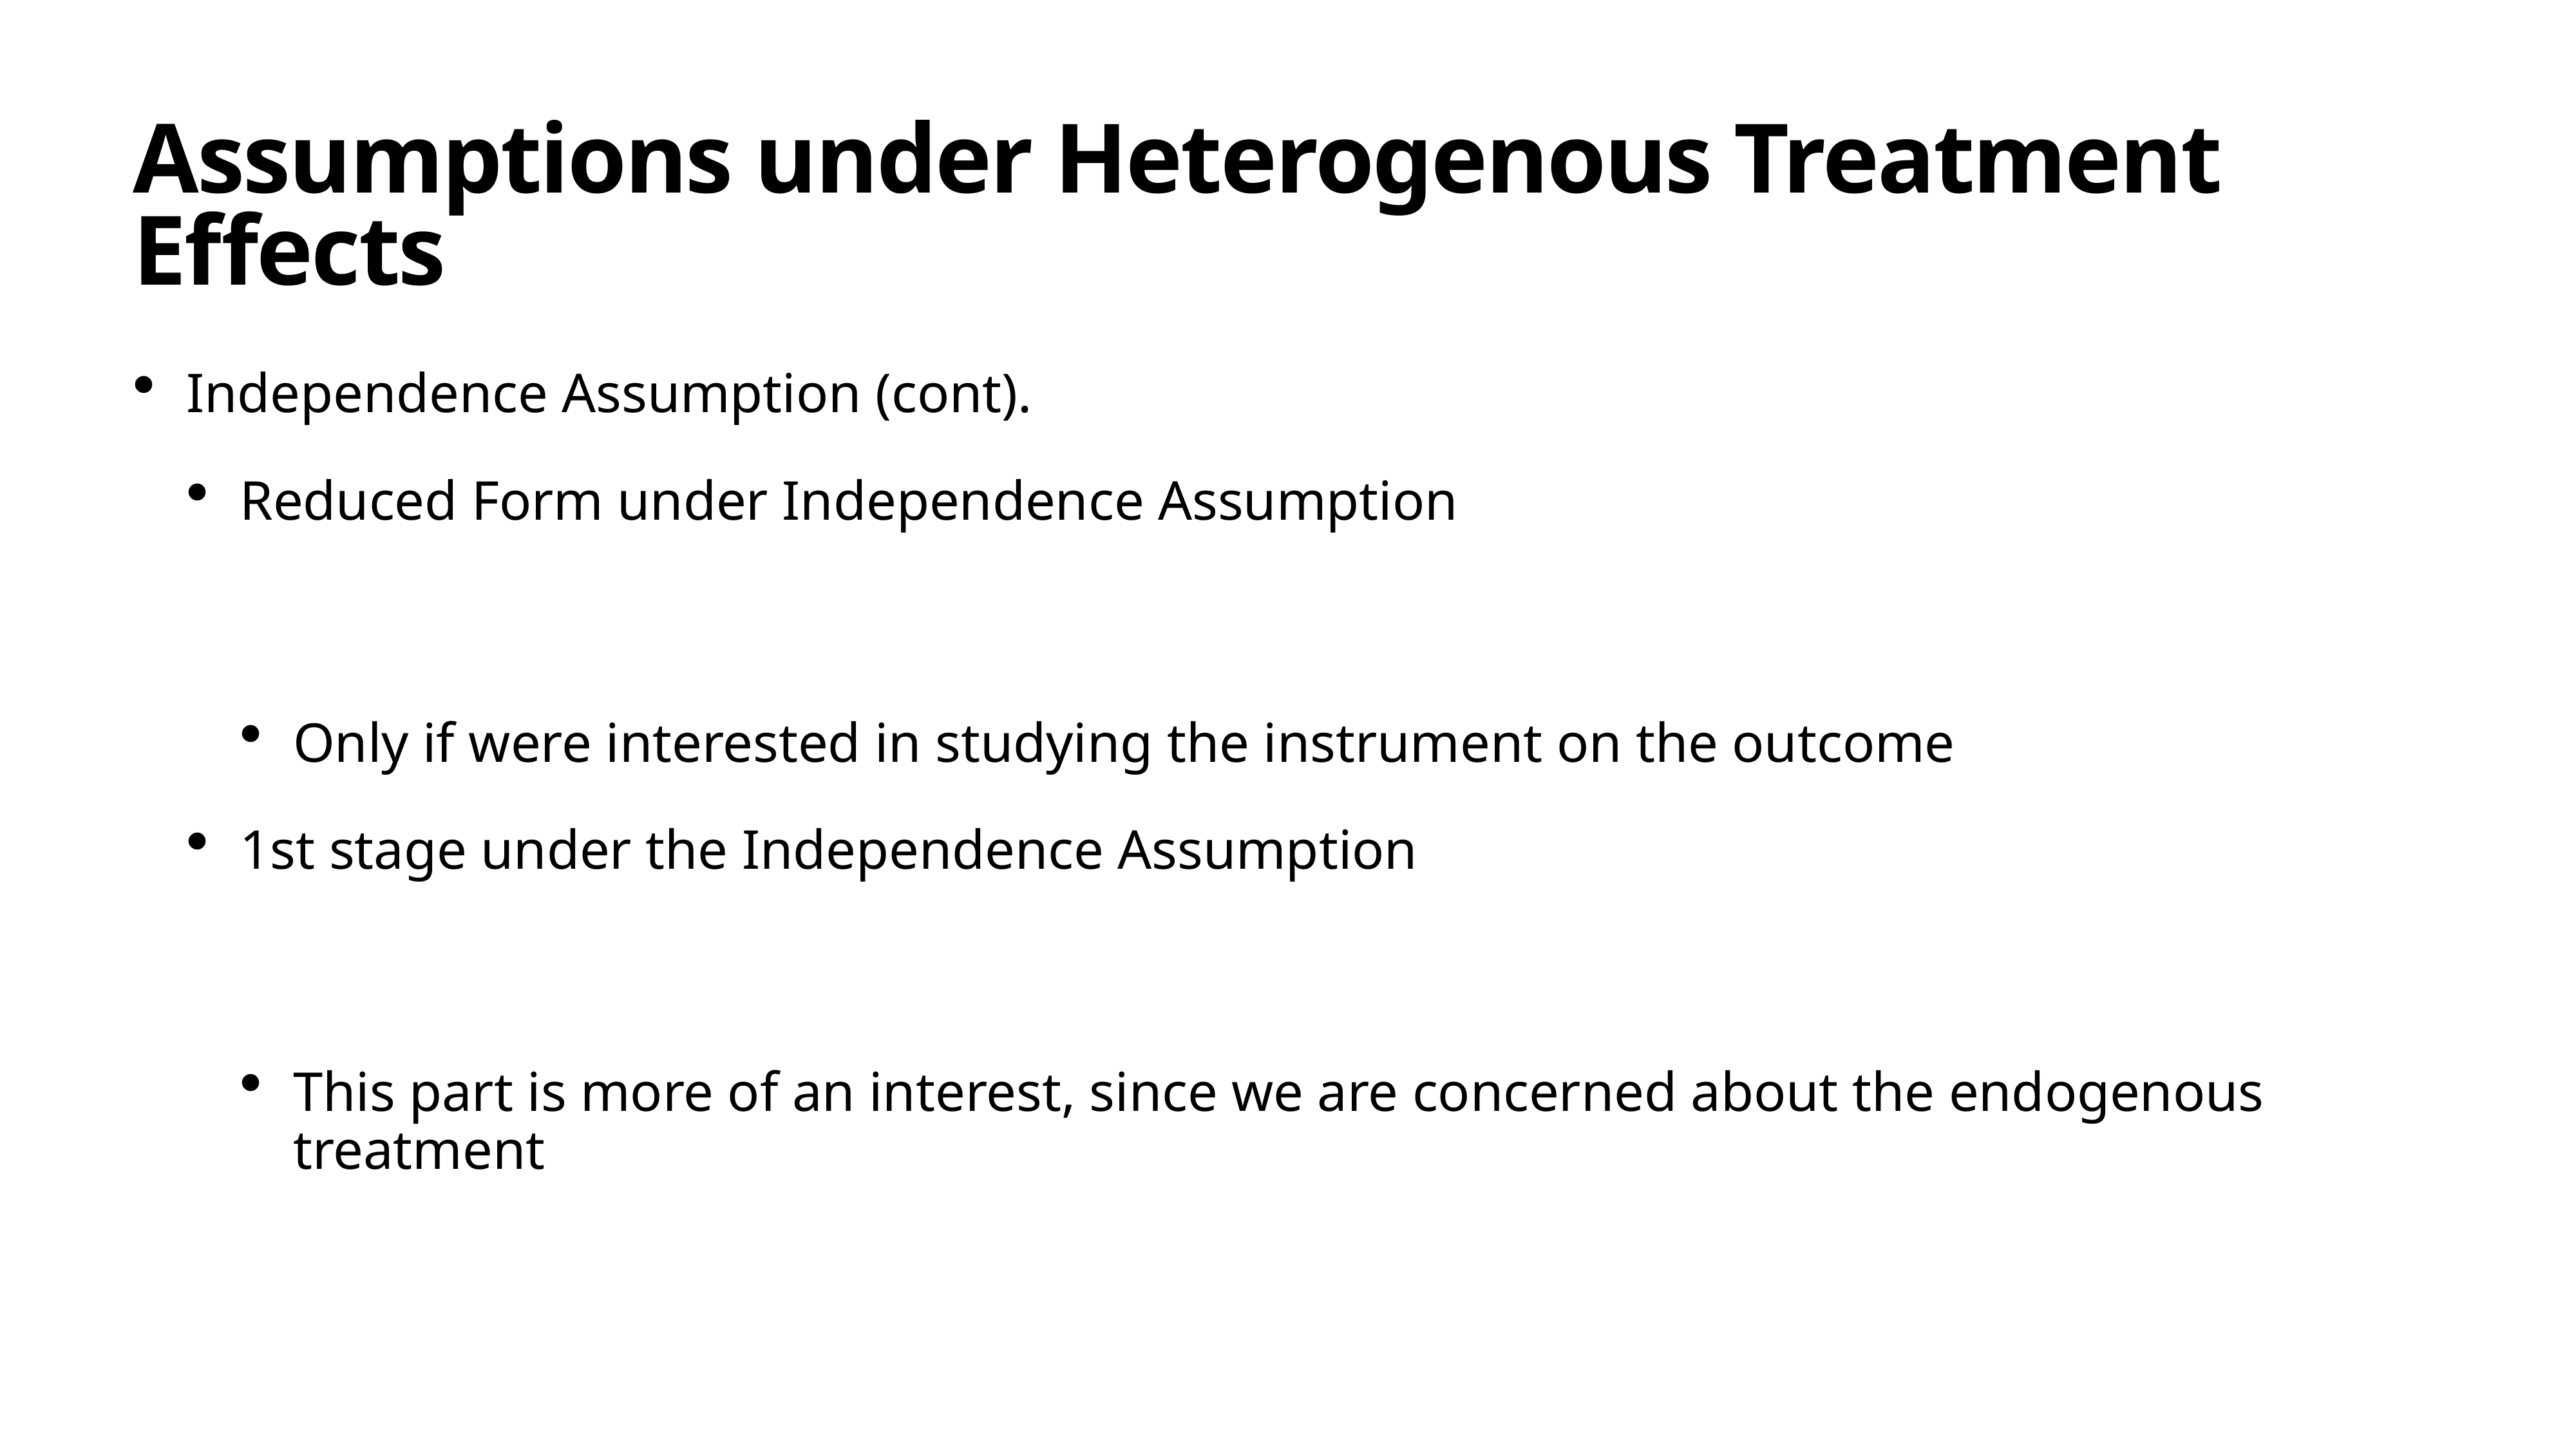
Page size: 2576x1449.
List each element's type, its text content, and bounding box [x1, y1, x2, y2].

list Independence Assumption (cont). Reduced Form under Independence Assumption Only if were interested in studying the instrument on the outcome 1st stage under the Independence Assumption This part is more of an interest, since we are concerned about the endogenous treatment [127, 361, 2449, 1321]
title Assumptions under Heterogenous Treatment Effects [127, 113, 2449, 266]
